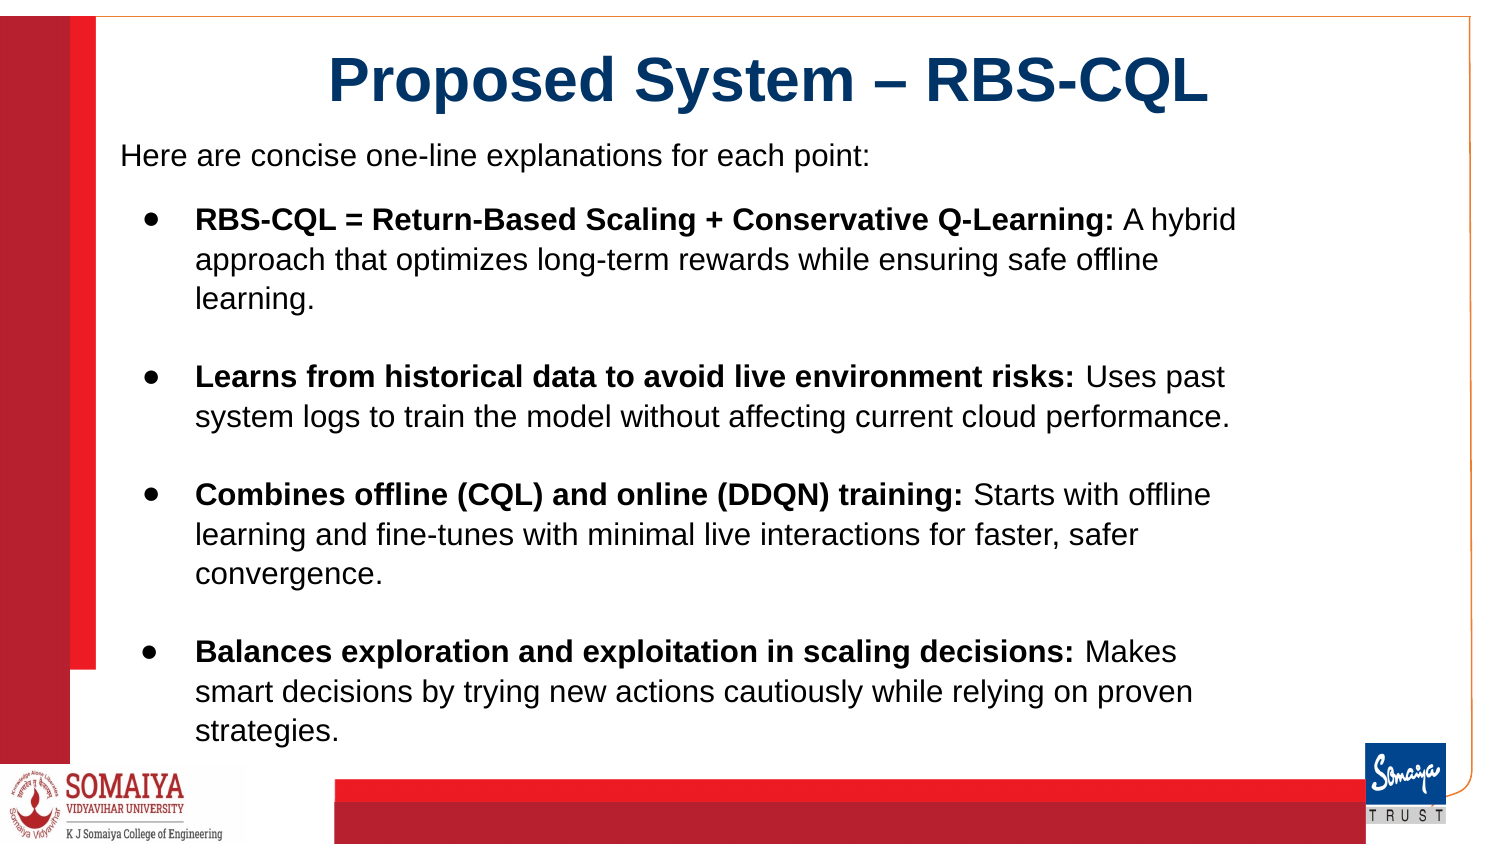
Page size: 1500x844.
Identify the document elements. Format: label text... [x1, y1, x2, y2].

subtitle Here are concise one-line explanations for each point: RBS-CQL = Return-Based Scaling + Conservative Q-Learning: A hybrid approach that optimizes long-term rewards while ensuring safe offline learning. Learns from historical data to avoid live environment risks: Uses past system logs to train the model without affecting current cloud performance. Combines offline (CQL) and online (DDQN) training: Starts with offline learning and fine-tunes with minimal live interactions for faster, safer convergence. Balances exploration and exploitation in scaling decisions: Makes smart decisions by trying new actions cautiously while relying on proven strategies. [105, 125, 1268, 342]
picture [1365, 743, 1446, 824]
title Proposed System – RBS-CQL [132, 31, 1408, 213]
picture [335, 780, 1365, 844]
picture [0, 16, 246, 844]
